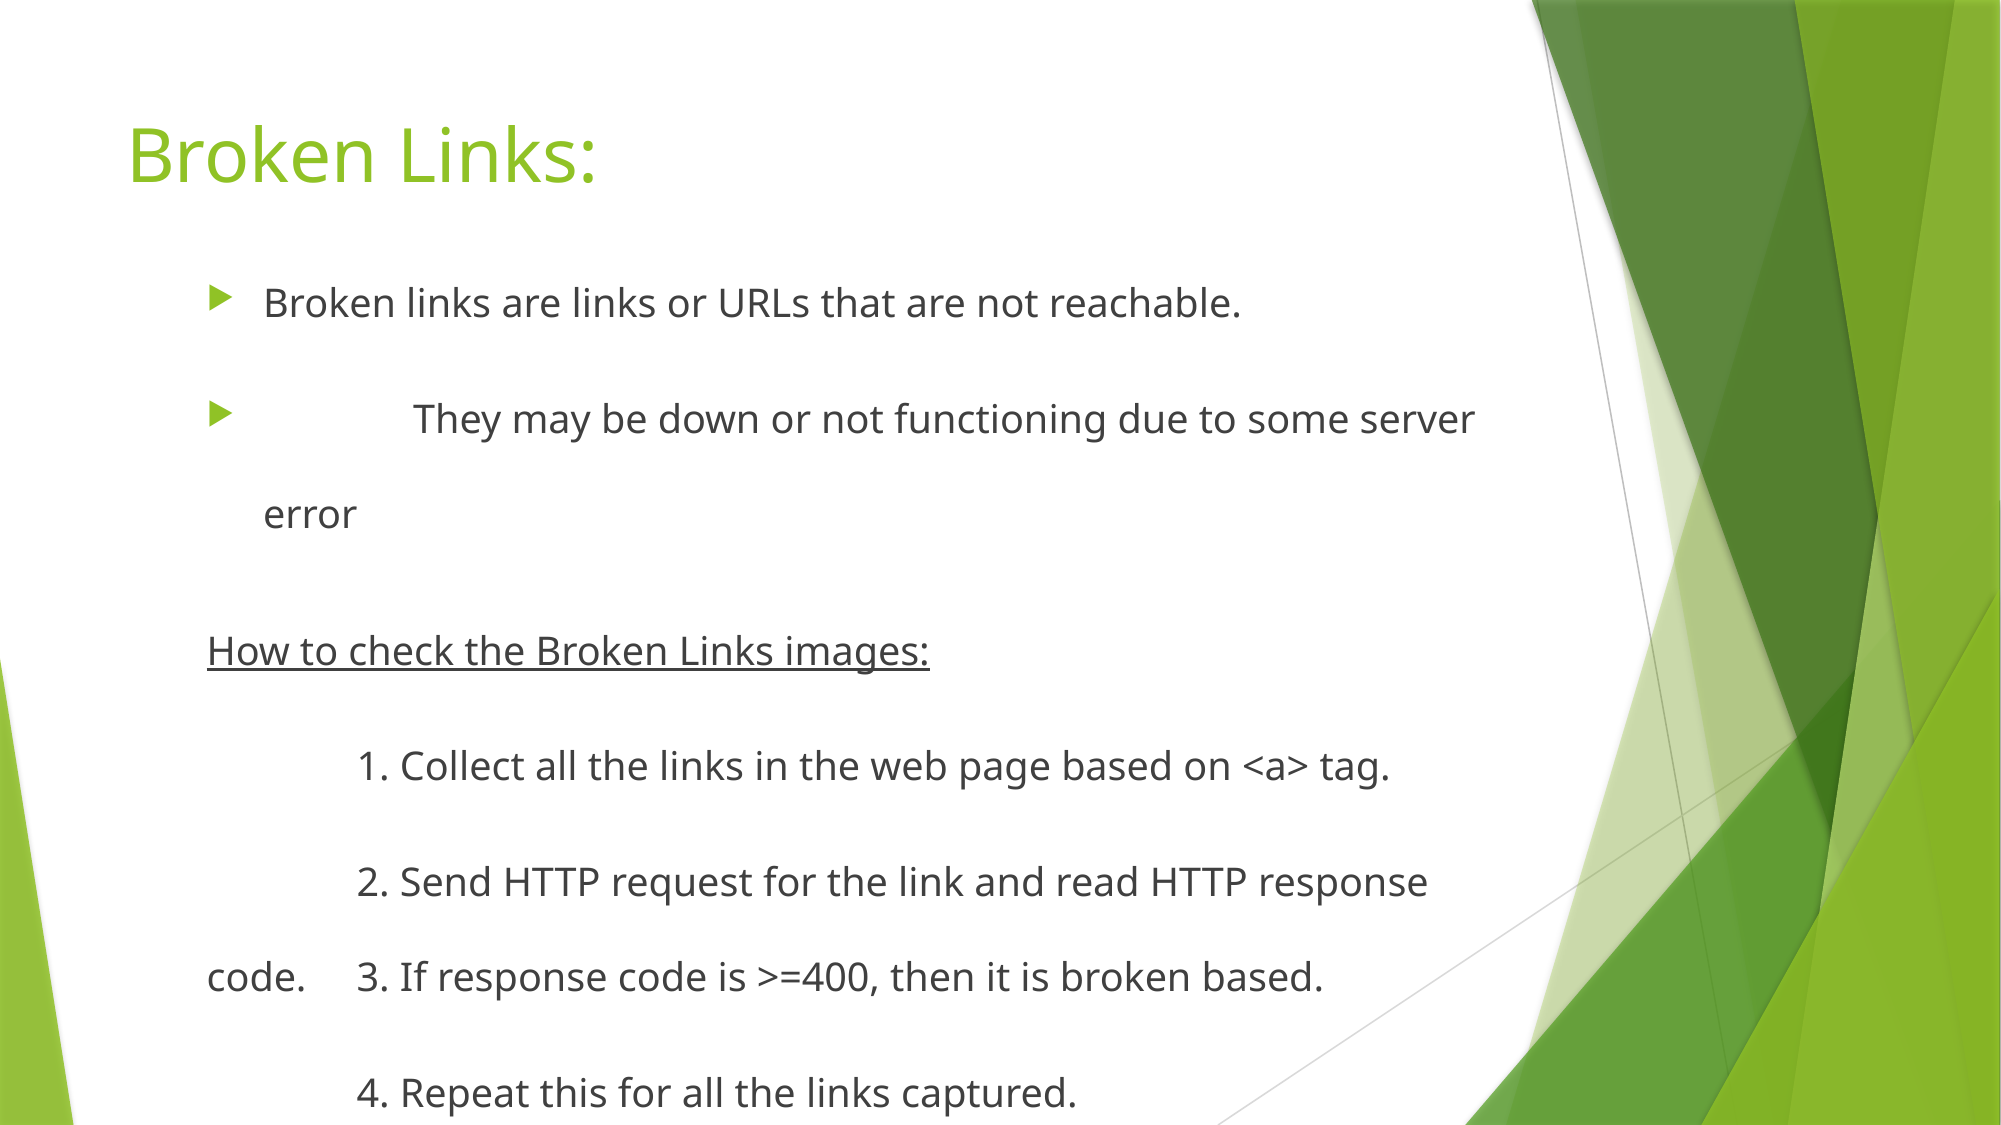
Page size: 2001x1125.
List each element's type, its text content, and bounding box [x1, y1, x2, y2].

title Broken Links: [111, 99, 1522, 223]
list Broken links are links or URLs that are not reachable. They may be down or not functioning due to some server error How to check the Broken Links images: 1. Collect all the links in the web page based on <a> tag. 2. Send HTTP request for the link and read HTTP response code. 3. If response code is >=400, then it is broken based. 4. Repeat this for all the links captured. [191, 222, 1522, 1096]
